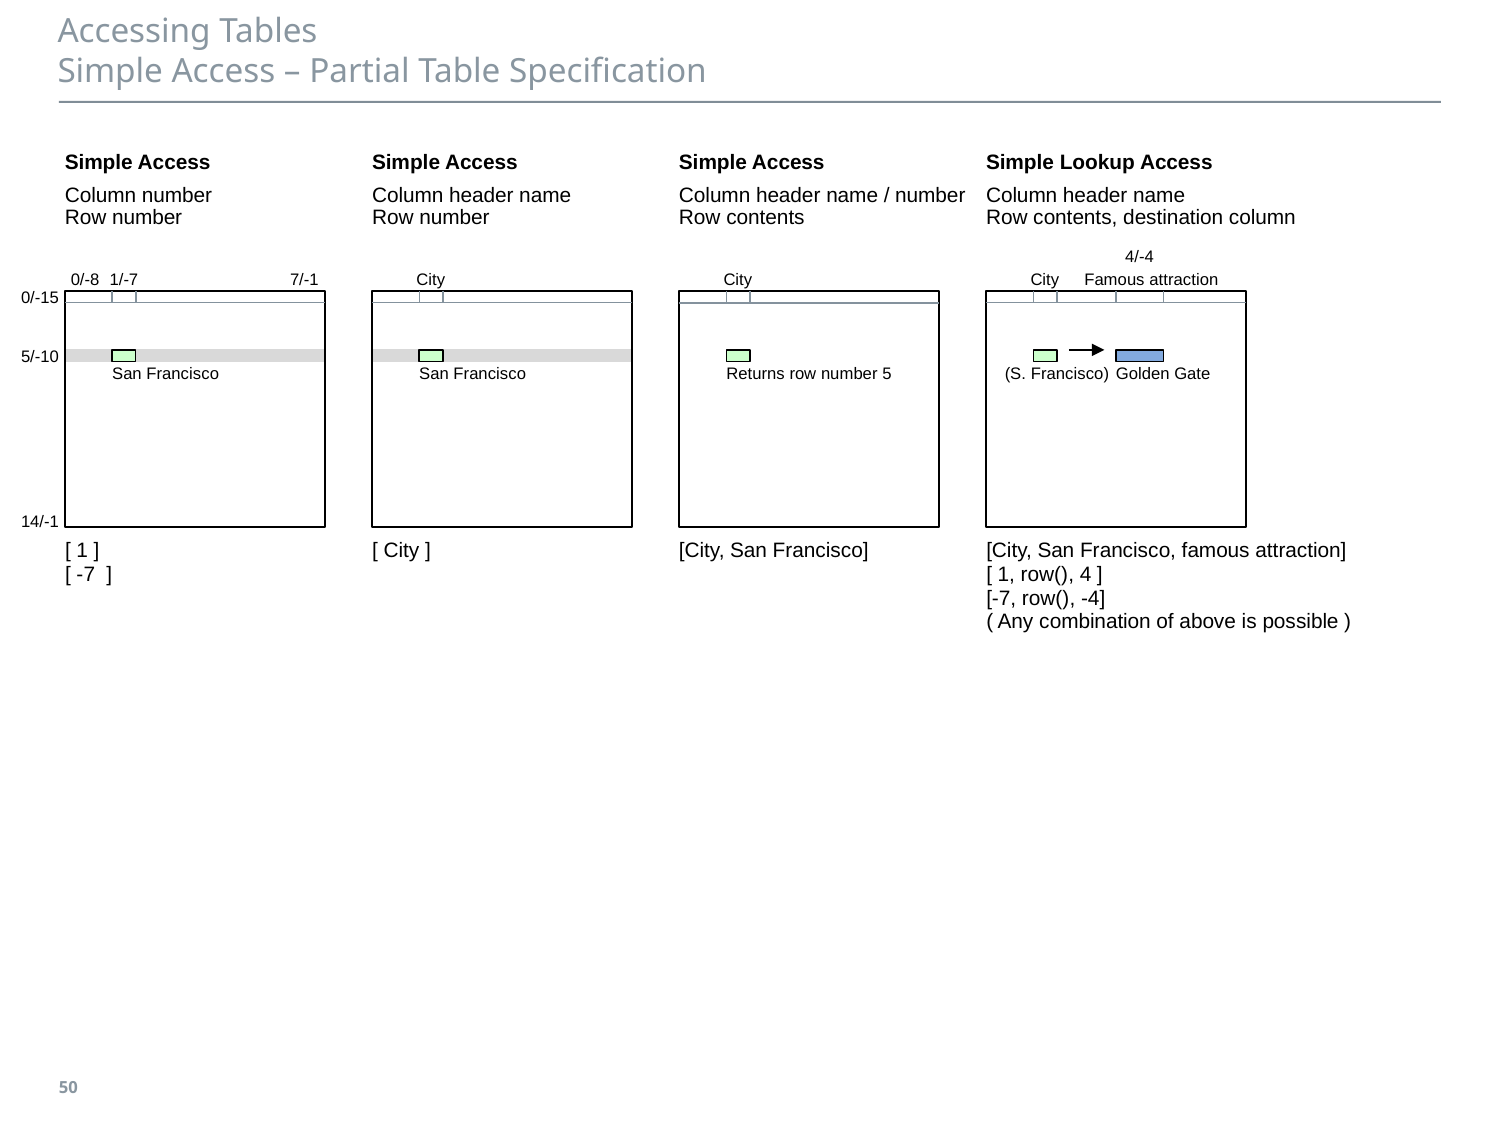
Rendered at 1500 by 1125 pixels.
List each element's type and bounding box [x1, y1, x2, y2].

text_box [370, 265, 634, 529]
text_box [370, 147, 551, 175]
text_box [63, 537, 327, 624]
text_box [63, 147, 244, 175]
text_box [677, 265, 941, 529]
text_box [677, 147, 858, 175]
text_box [677, 183, 858, 246]
text_box [63, 182, 244, 246]
text_box [984, 183, 1248, 529]
text_box [370, 182, 551, 246]
text_box [984, 537, 1449, 624]
text_box [984, 147, 1165, 175]
title [57, 1, 1440, 96]
text_box [39, 265, 327, 529]
text_box [370, 537, 634, 624]
text_box [677, 537, 941, 624]
